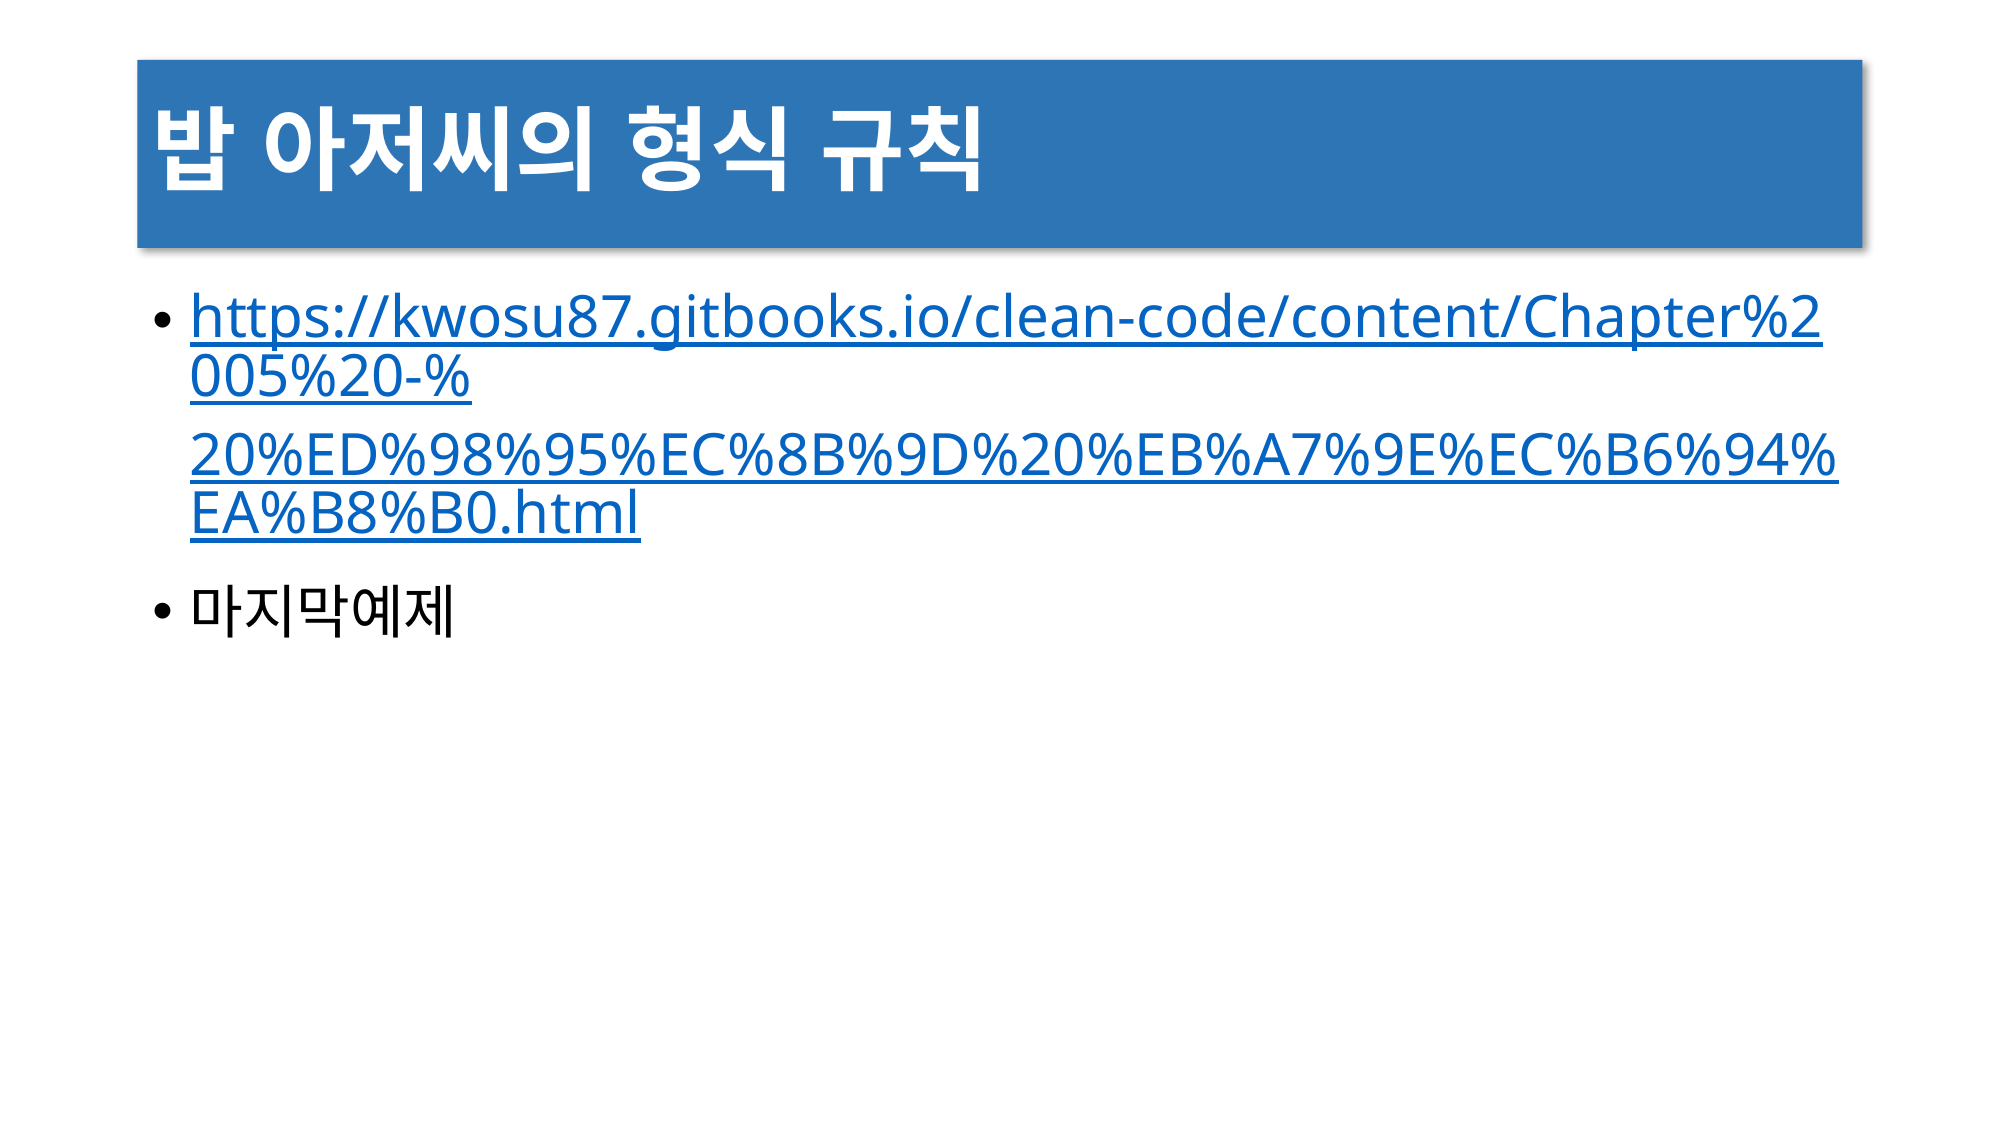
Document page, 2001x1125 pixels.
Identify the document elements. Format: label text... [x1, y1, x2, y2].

title 밥 아저씨의 형식 규칙 [137, 59, 1863, 248]
list https://kwosu87.gitbooks.io/clean-code/content/Chapter%2005%20-%20%ED%98%95%EC%8B%9D%20%EB%A7%9E%EC%B6%94%EA%B8%B0.html 마지막예제 [137, 272, 1863, 1014]
